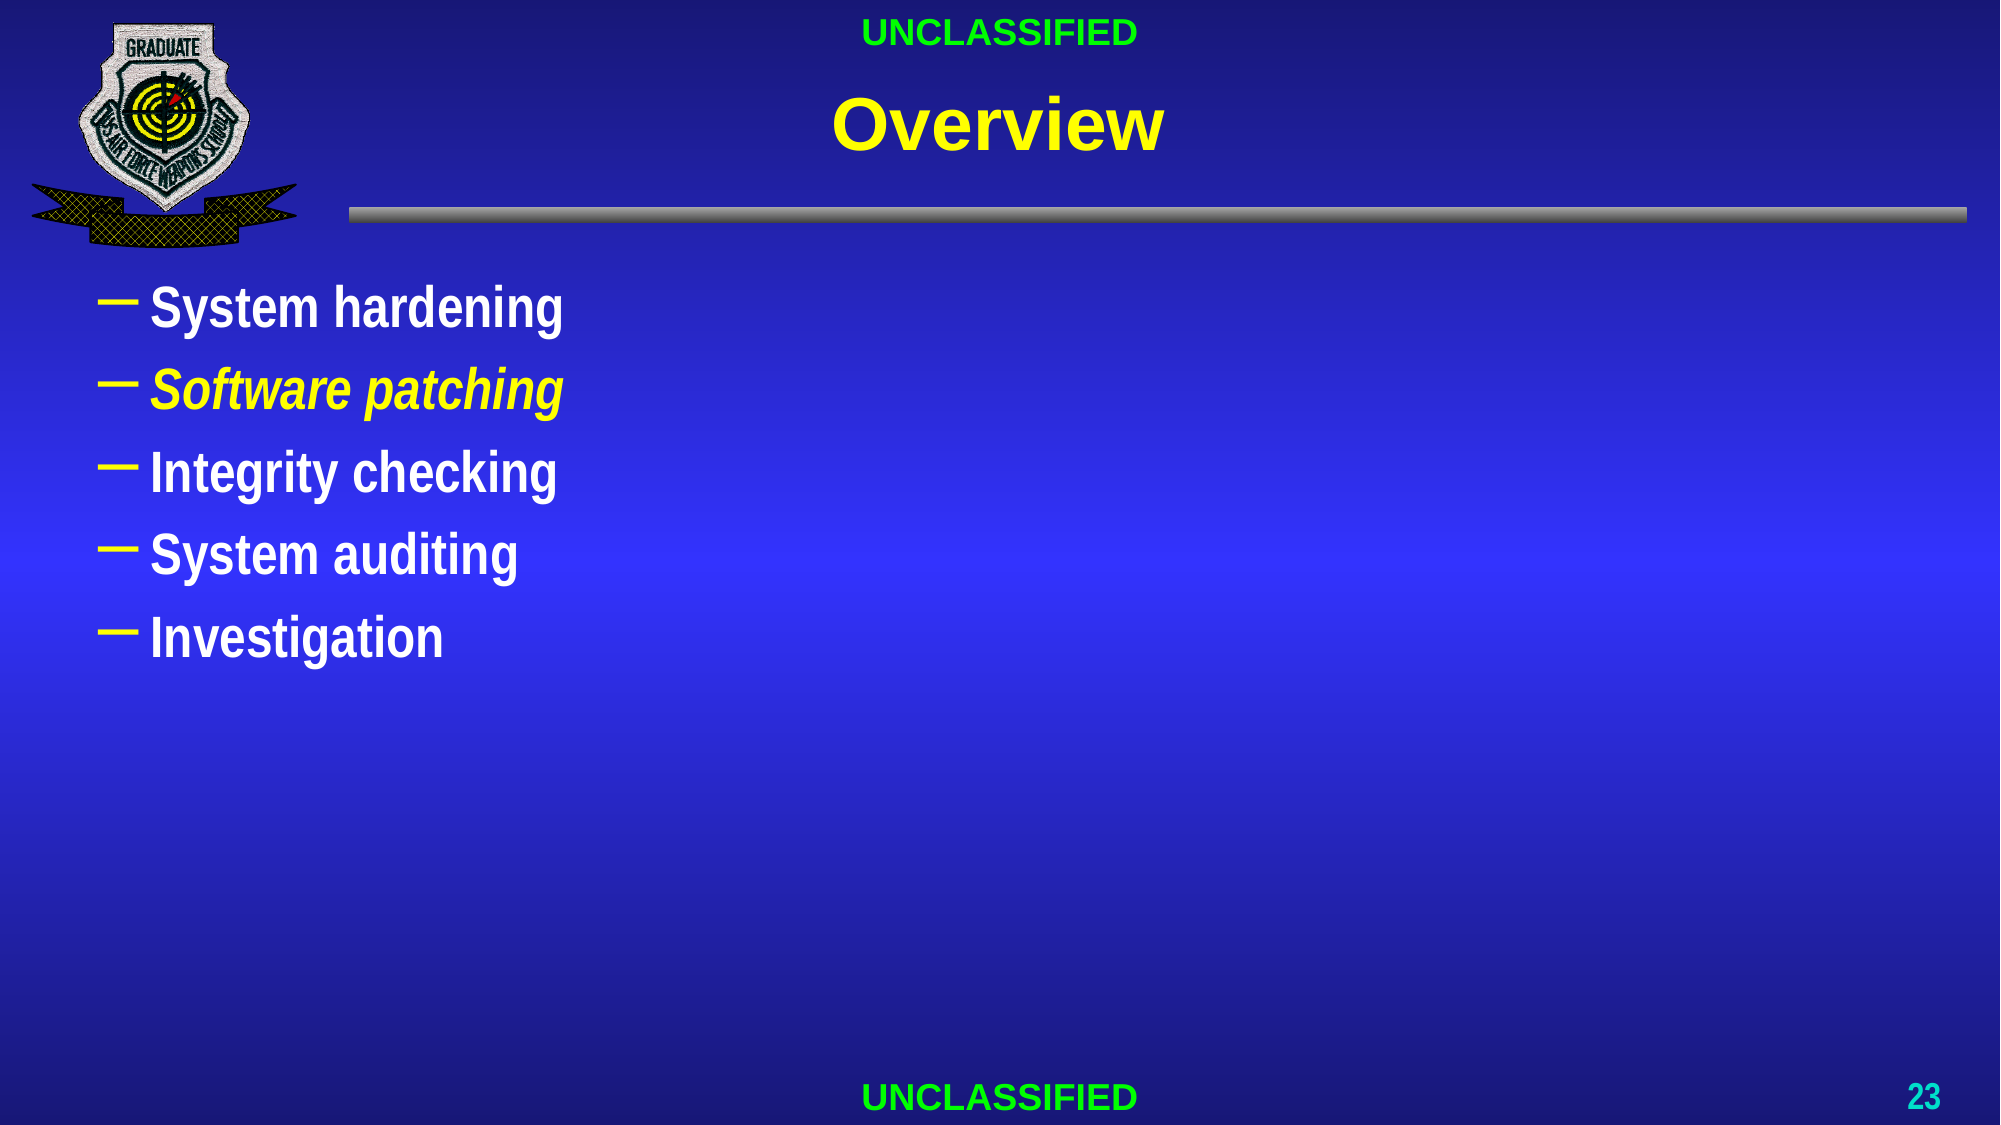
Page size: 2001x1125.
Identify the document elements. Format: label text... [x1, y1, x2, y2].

title Overview [348, 32, 1648, 221]
picture [75, 18, 254, 214]
list System hardening Software patching Integrity checking System auditing Investigation [82, 261, 1918, 1049]
